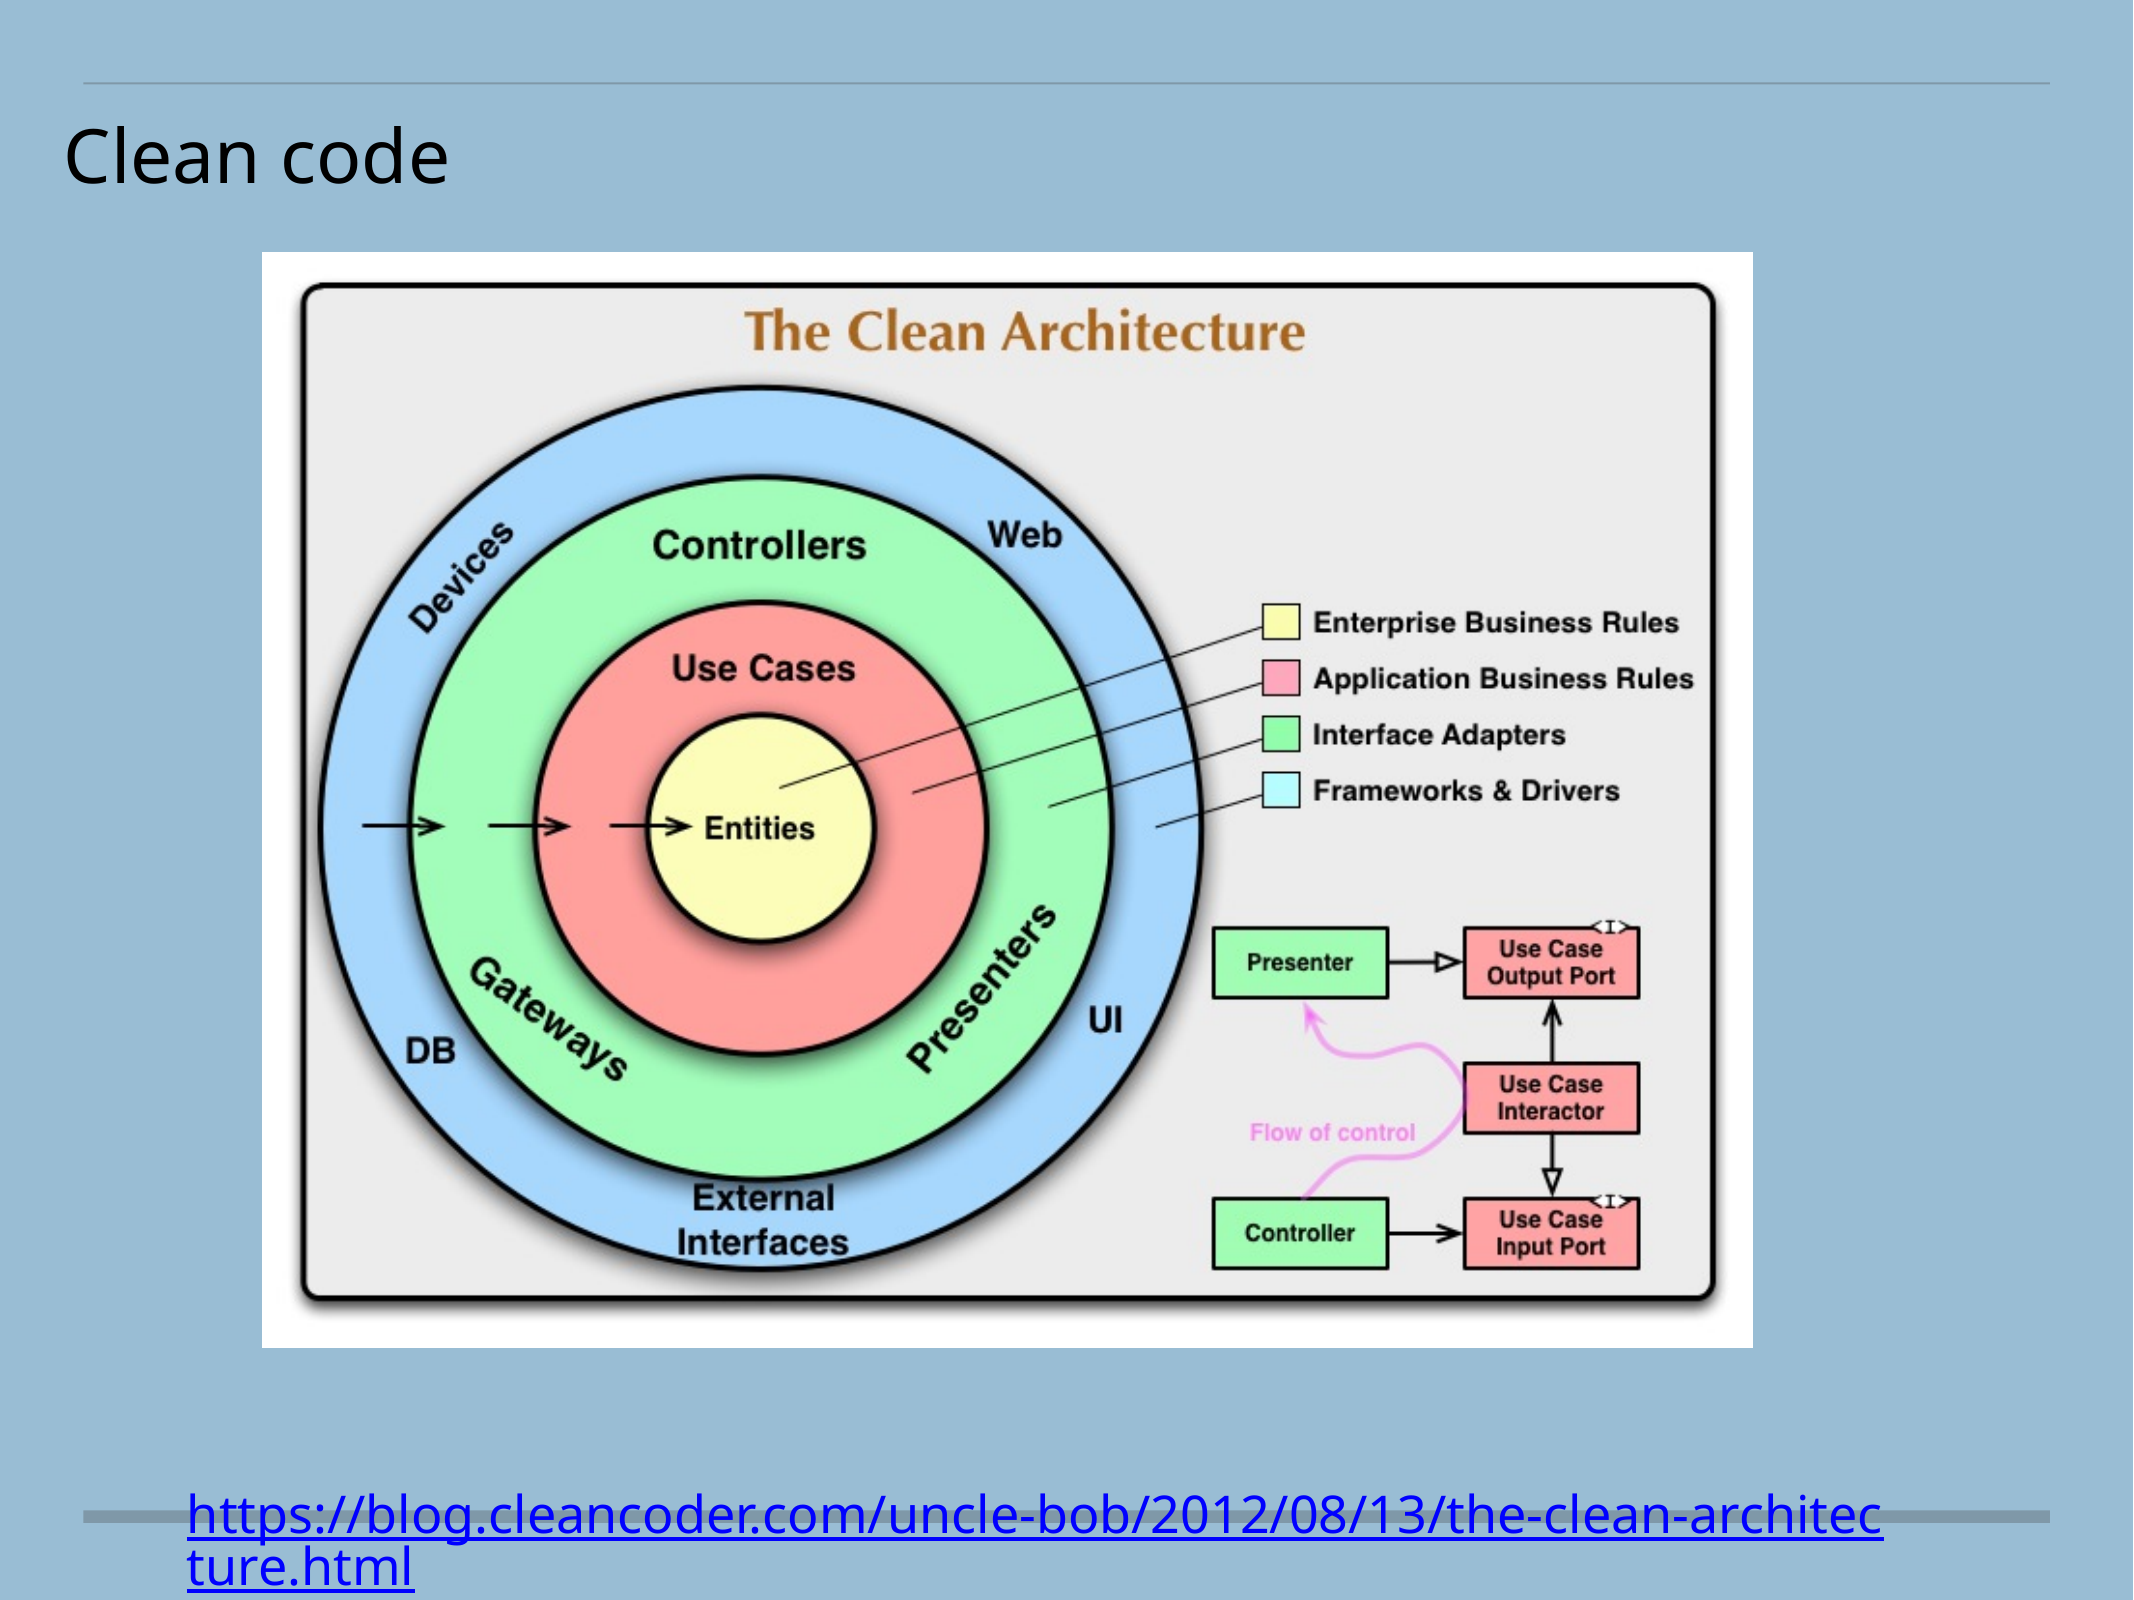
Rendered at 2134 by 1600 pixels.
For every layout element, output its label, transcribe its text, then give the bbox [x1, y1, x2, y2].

text_box Clean code [55, 100, 459, 207]
picture [262, 252, 1753, 1348]
text_box https://blog.cleancoder.com/uncle-bob/2012/08/13/the-clean-architecture.html [178, 1472, 1898, 1561]
